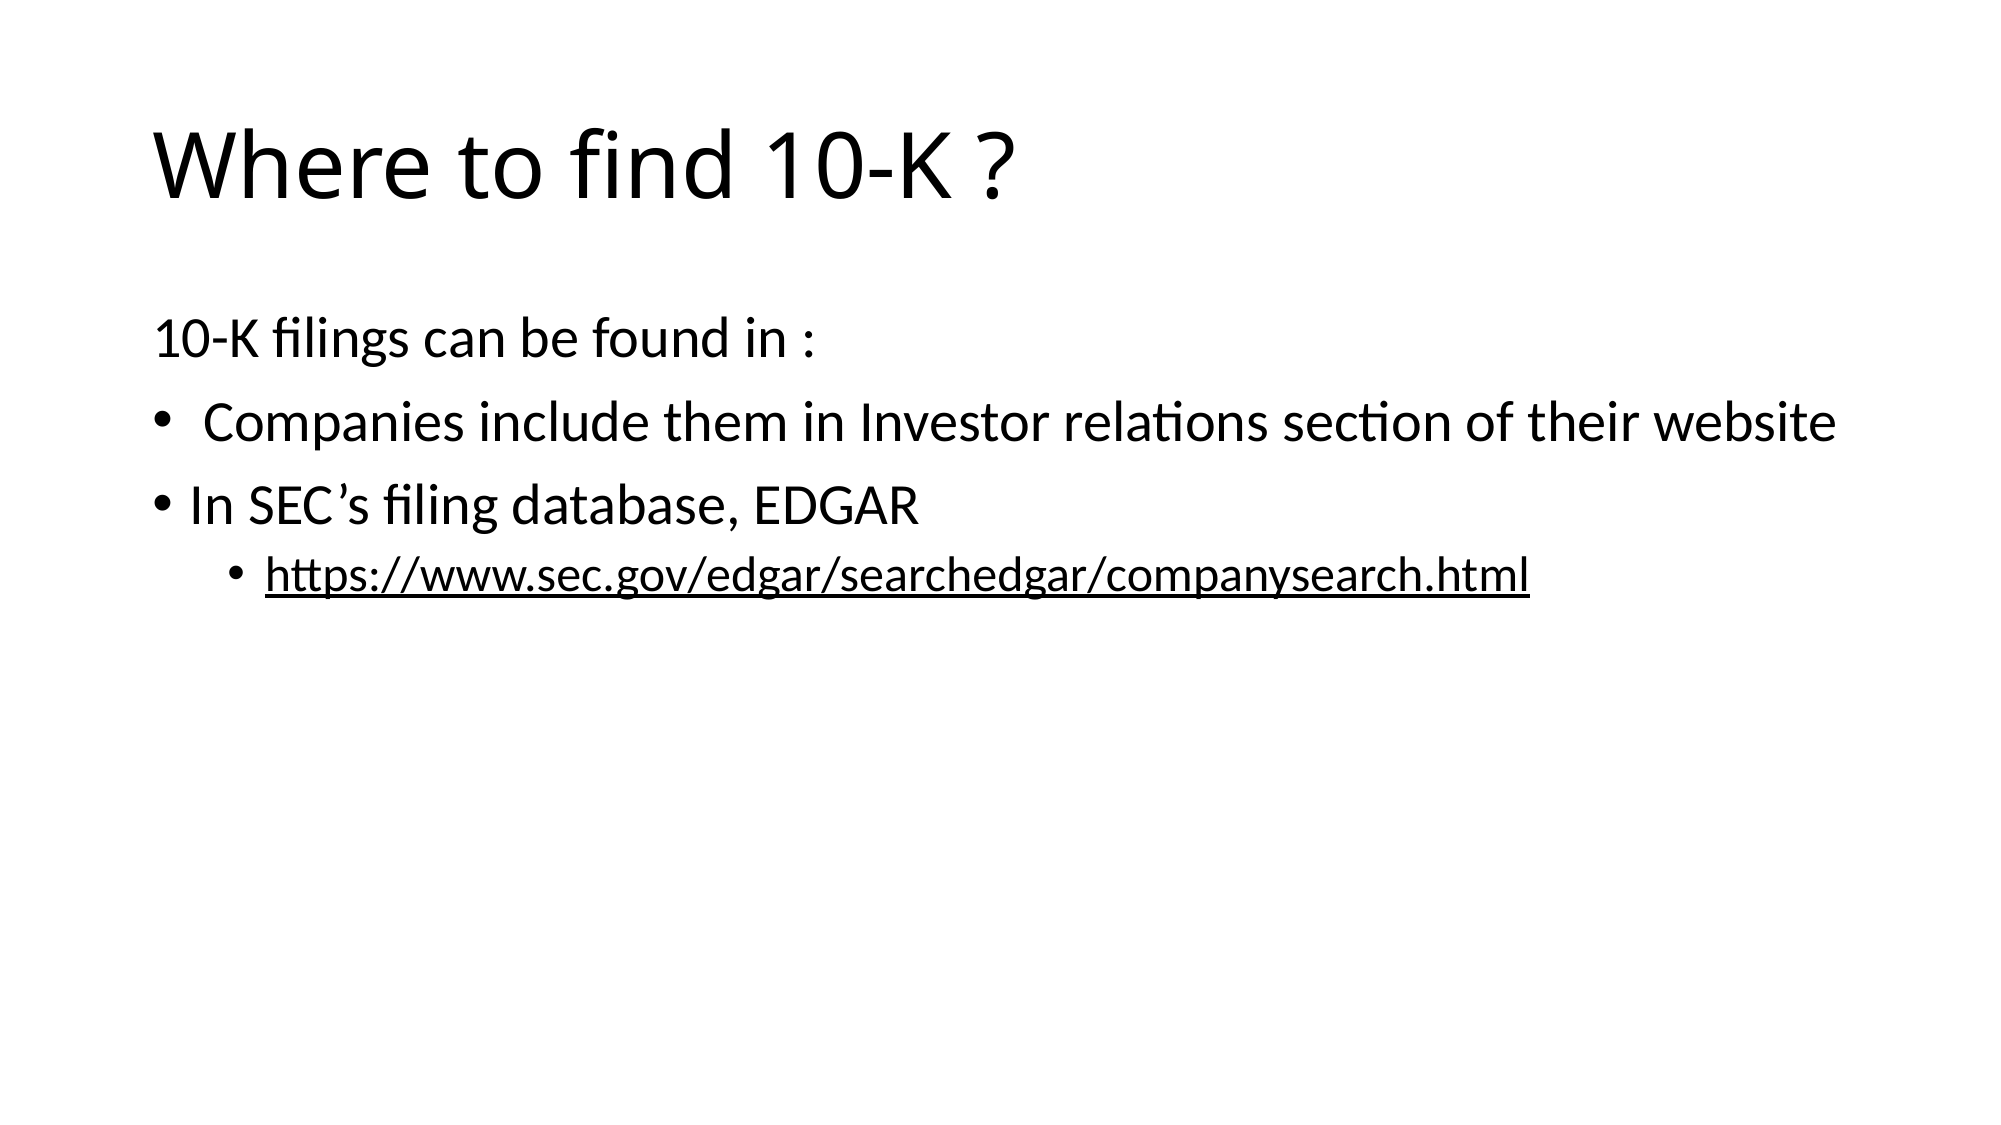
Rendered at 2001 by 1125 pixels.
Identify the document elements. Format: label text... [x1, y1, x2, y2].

title Where to find 10-K ? [137, 59, 1863, 278]
list 10-K filings can be found in : Companies include them in Investor relations section of their website In SEC’s filing database, EDGAR https://www.sec.gov/edgar/searchedgar/companysearch.html [137, 299, 1863, 1014]
